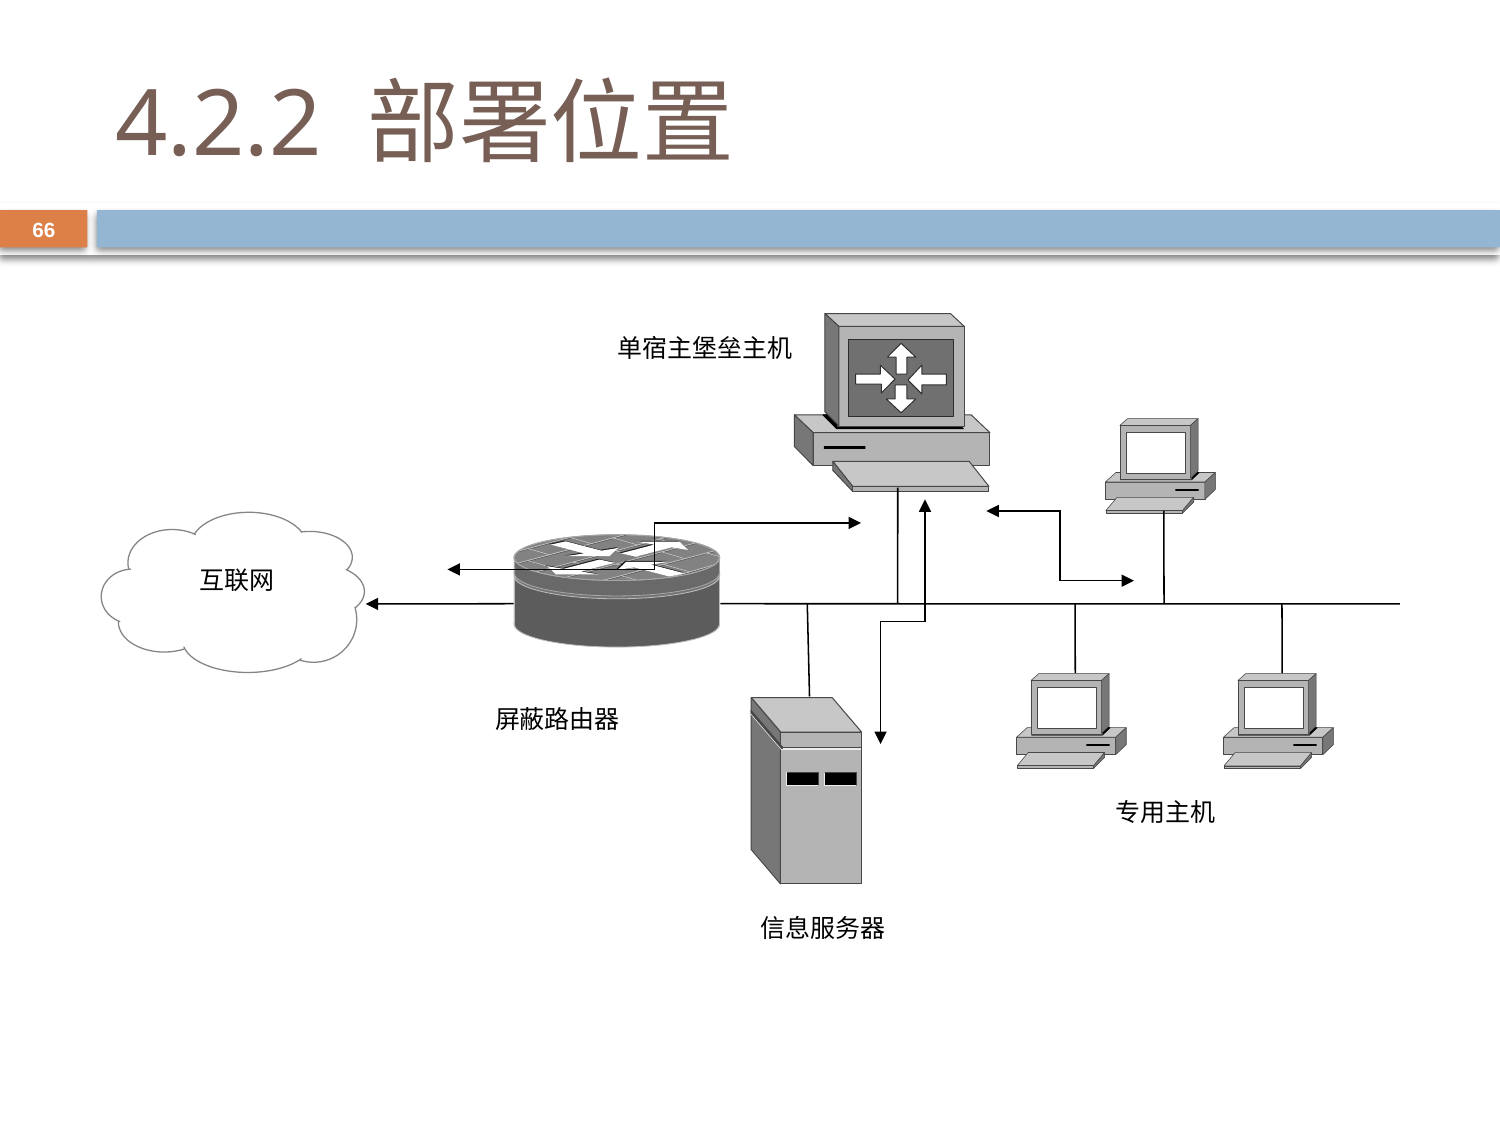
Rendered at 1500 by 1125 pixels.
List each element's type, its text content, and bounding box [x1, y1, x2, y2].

title 4.2.2 部署位置 [100, 37, 1438, 200]
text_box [99, 312, 1401, 976]
slide_number 66 [0, 208, 88, 249]
